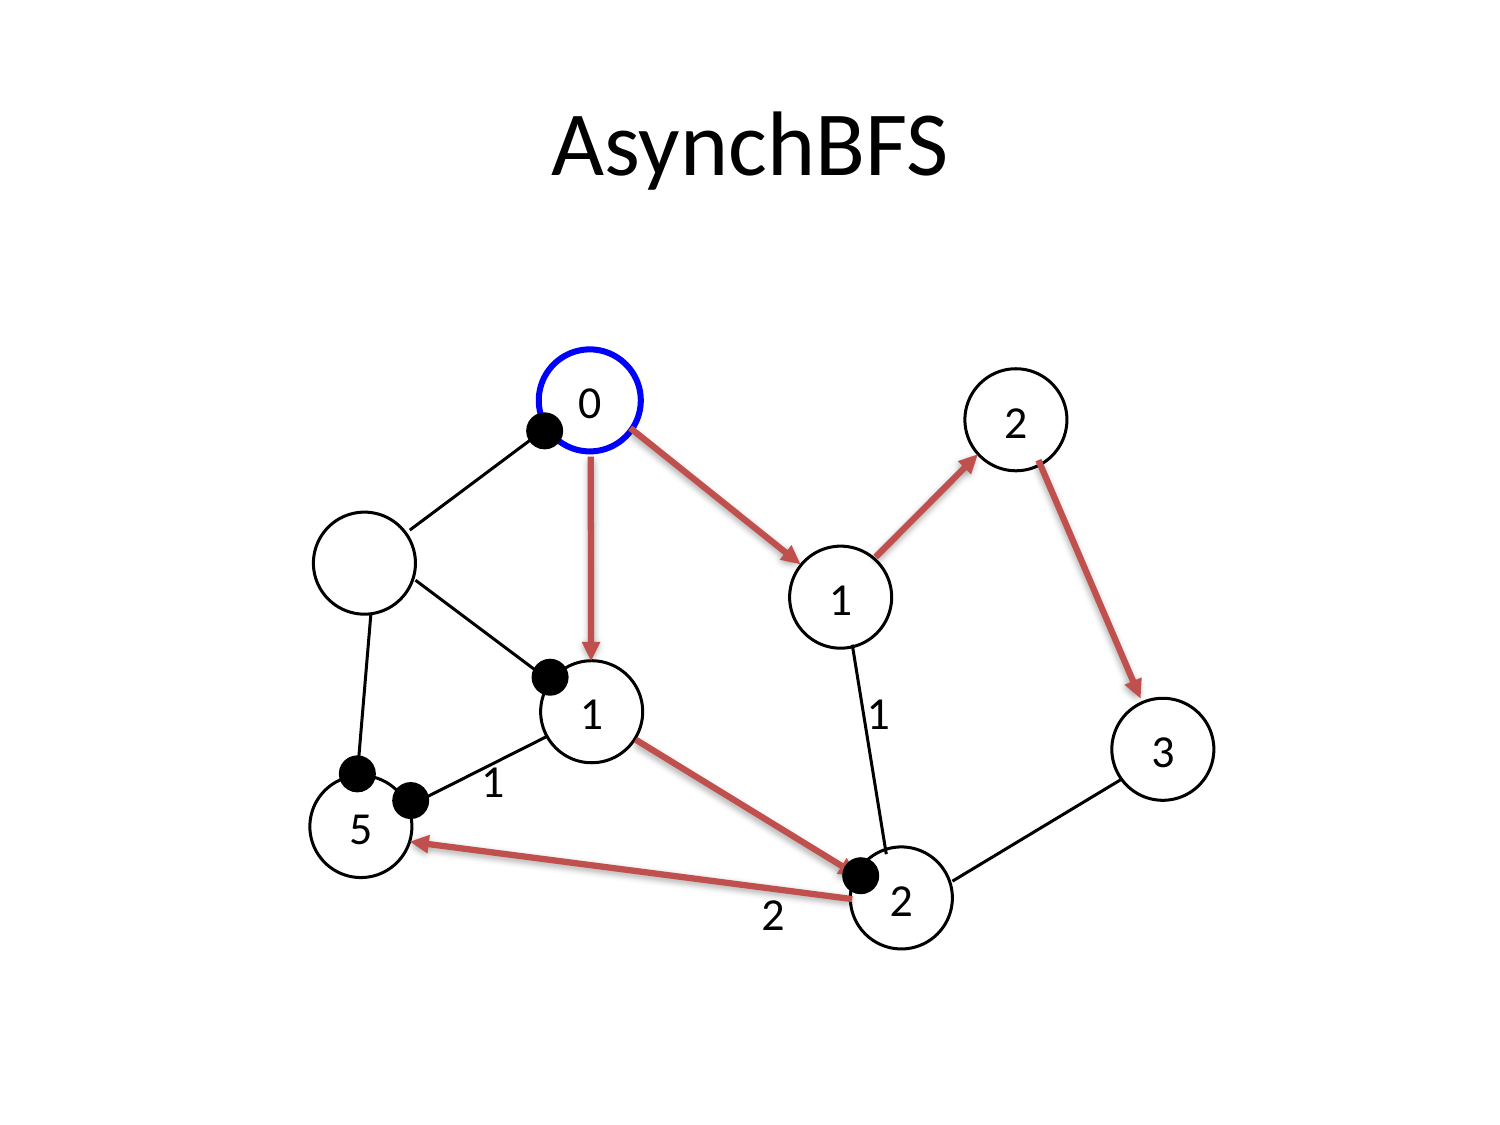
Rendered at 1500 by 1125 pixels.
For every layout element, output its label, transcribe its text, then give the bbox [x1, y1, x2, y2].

text_box [393, 783, 428, 818]
text_box [1035, 458, 1142, 699]
text_box [581, 456, 601, 661]
text_box 2 [850, 846, 953, 949]
text_box 1 [851, 675, 907, 749]
text_box [410, 834, 746, 889]
text_box [843, 858, 878, 893]
text_box [873, 454, 978, 560]
text_box 5 [309, 777, 412, 878]
text_box 0 [538, 349, 641, 452]
text_box 1 [789, 546, 892, 649]
text_box 1 [540, 661, 643, 763]
text_box 2 [964, 368, 1067, 471]
text_box [802, 889, 853, 903]
text_box [533, 660, 568, 695]
text_box 3 [1111, 698, 1214, 801]
text_box [340, 756, 375, 791]
title AsynchBFS [75, 45, 1426, 233]
text_box 2 [746, 876, 802, 949]
text_box [634, 736, 850, 875]
text_box [628, 425, 801, 565]
text_box 1 [466, 743, 522, 817]
text_box [313, 512, 416, 615]
text_box [527, 413, 562, 448]
